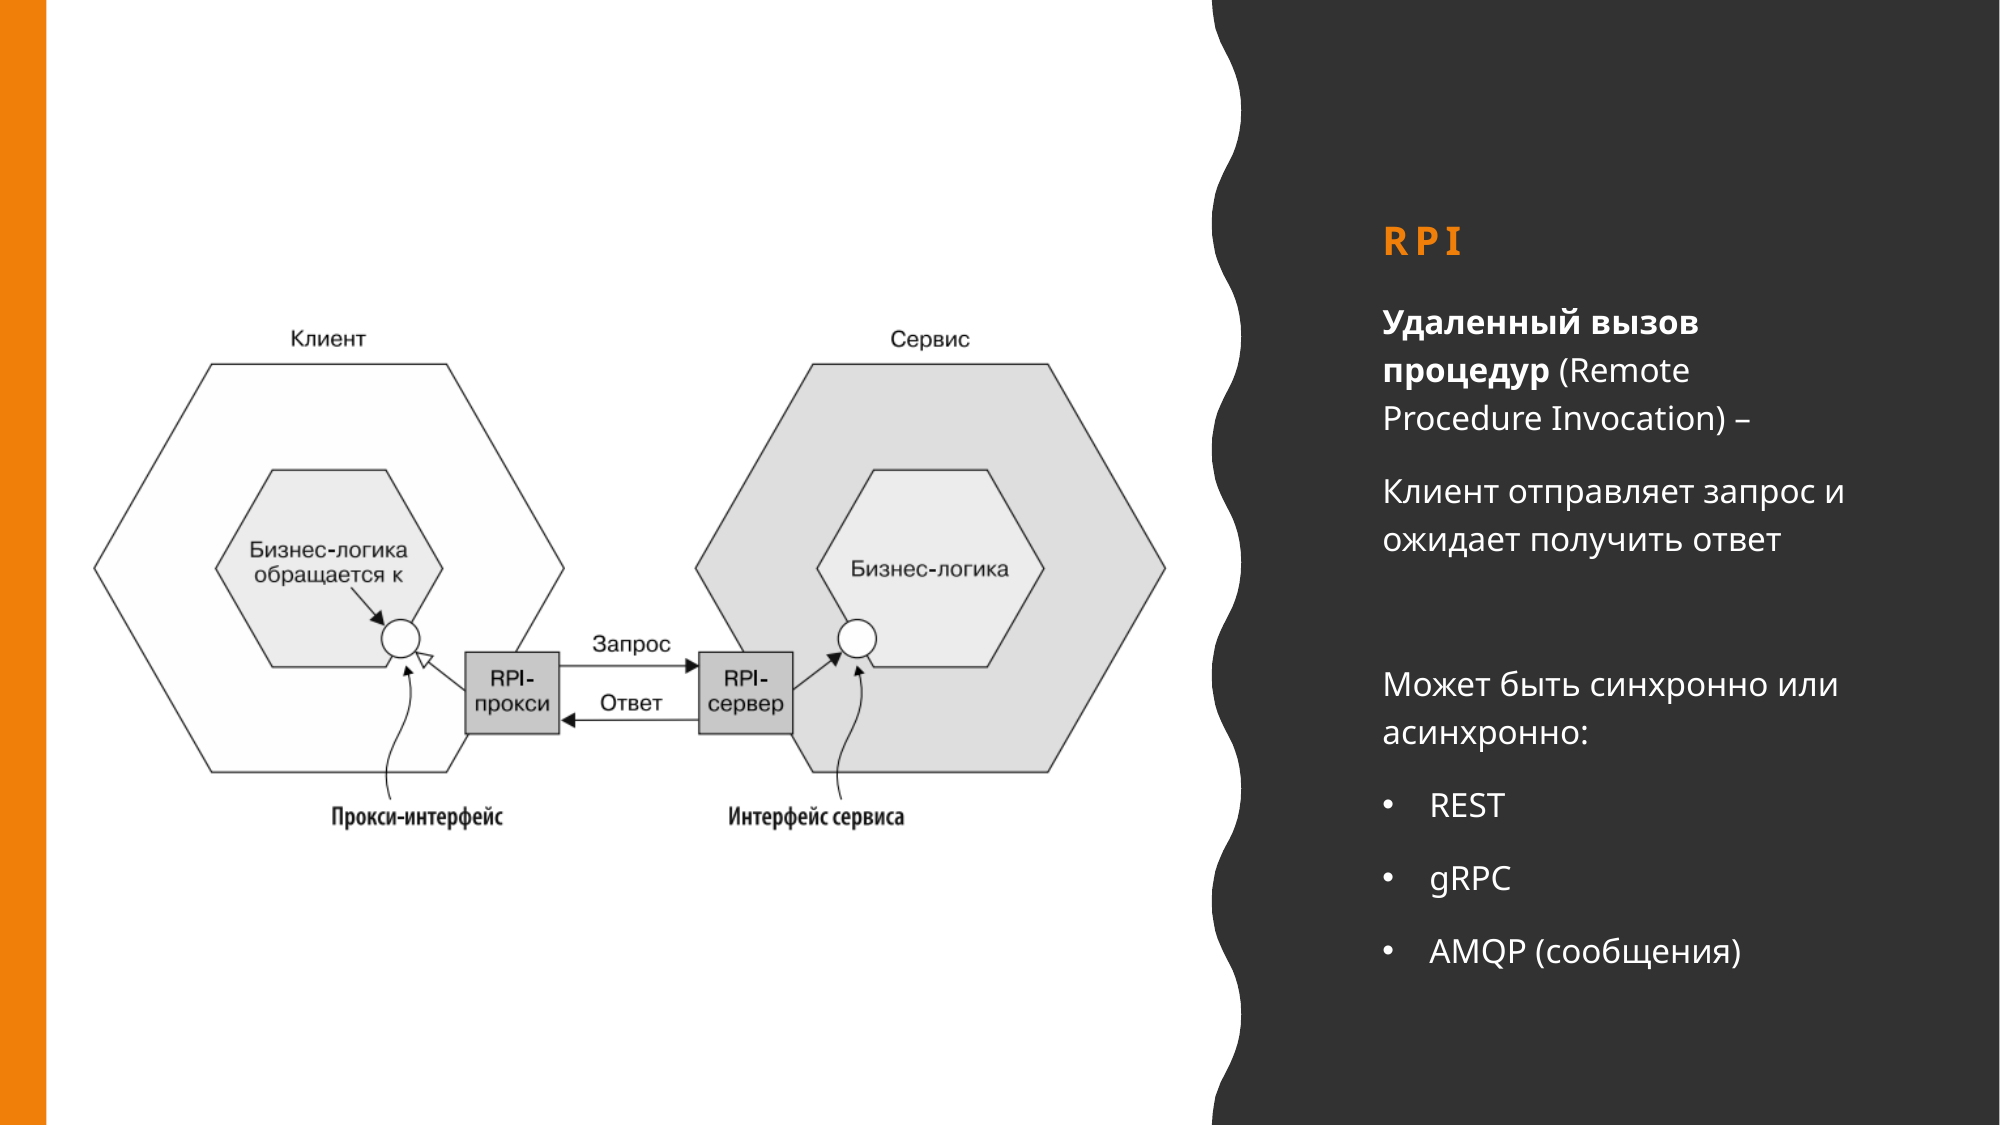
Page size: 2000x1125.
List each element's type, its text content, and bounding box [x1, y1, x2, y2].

title RPI [1367, 75, 1875, 272]
list Удаленный вызов процедур (Remote Procedure Invocation) – Клиент отправляет запрос и ожидает получить ответ Может быть синхронно или асинхронно: REST gRPC AMQP (сообщения) [1367, 285, 1875, 969]
picture [66, 318, 1175, 835]
